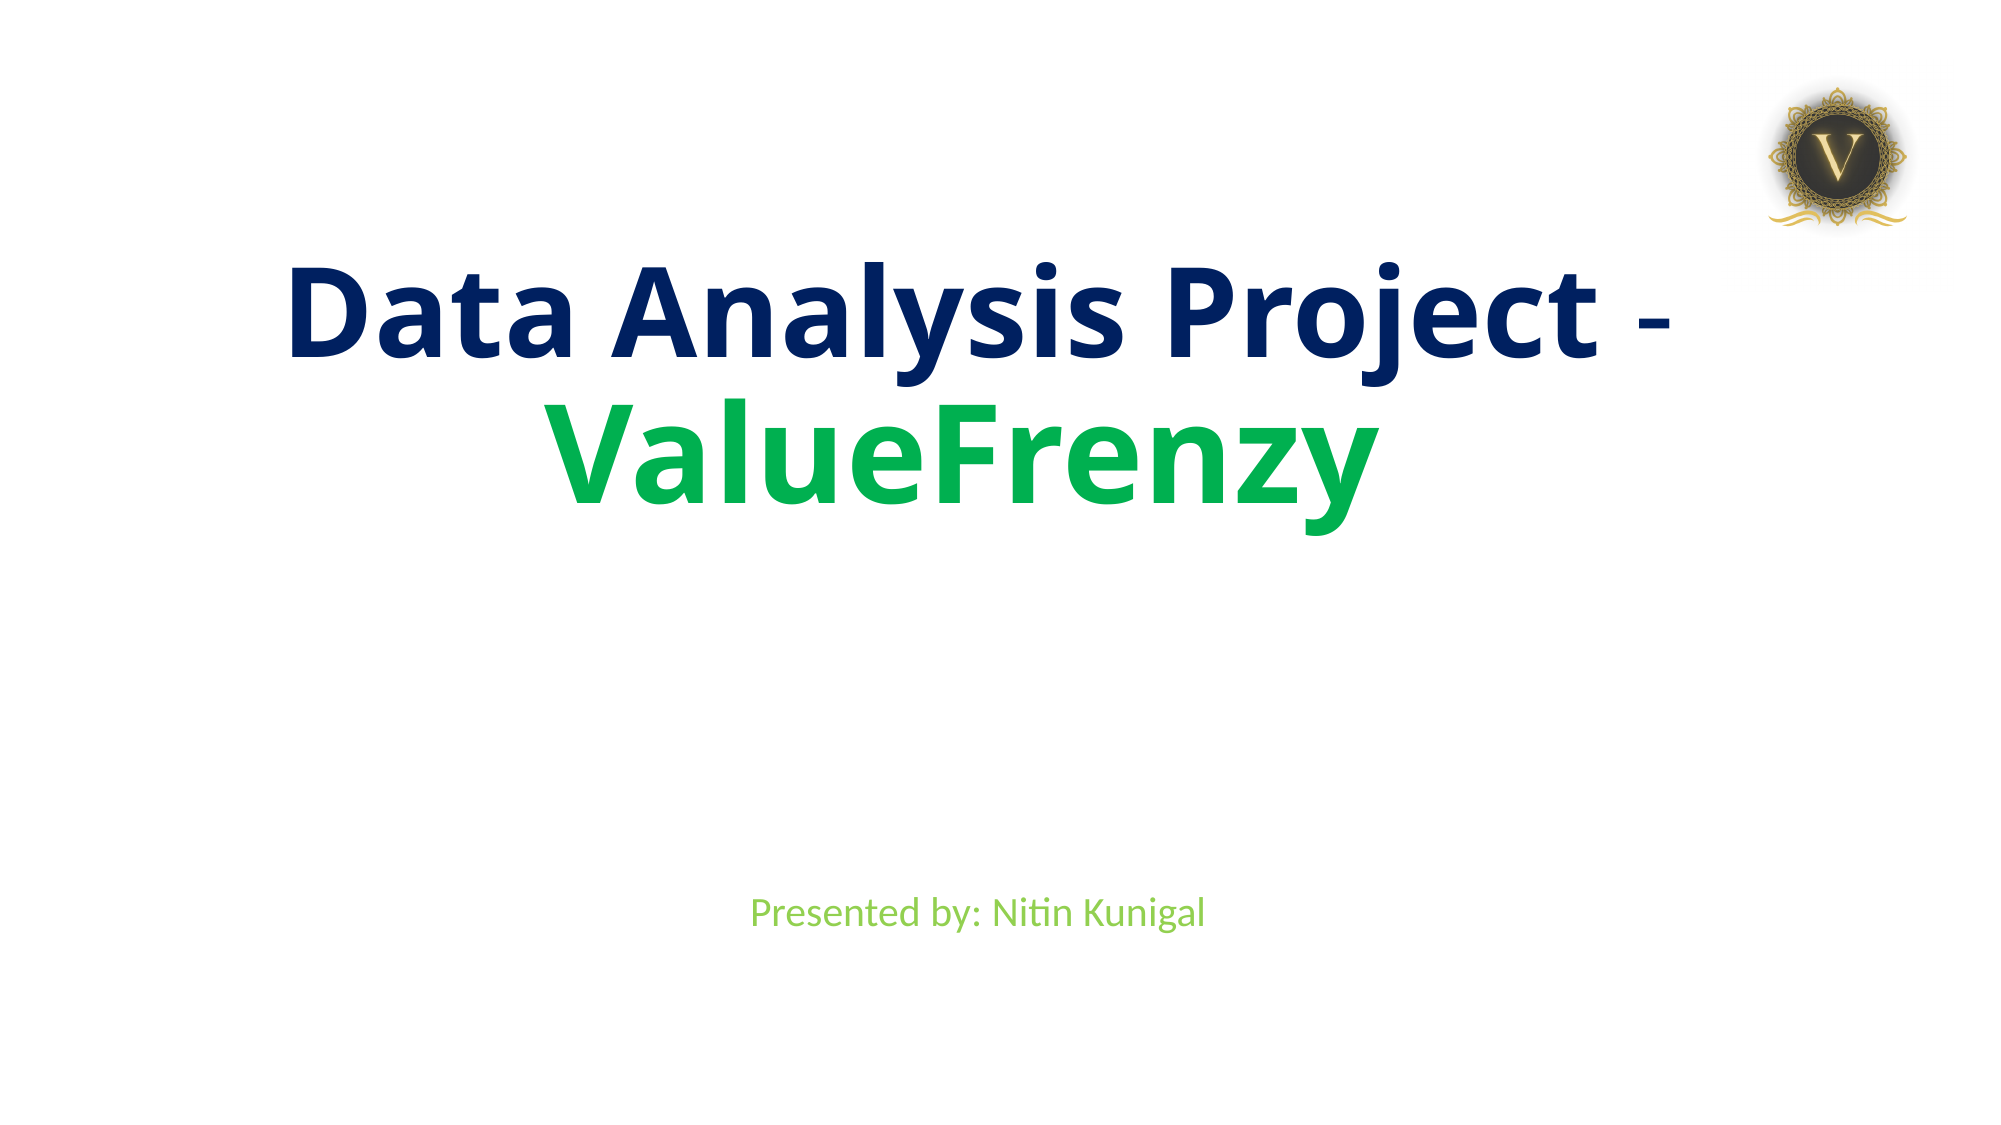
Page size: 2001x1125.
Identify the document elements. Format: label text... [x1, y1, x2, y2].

picture [1721, 59, 1954, 292]
title Data Analysis Project - ValueFrenzy [69, 291, 1887, 541]
subtitle Presented by: Nitin Kunigal [679, 883, 1277, 972]
